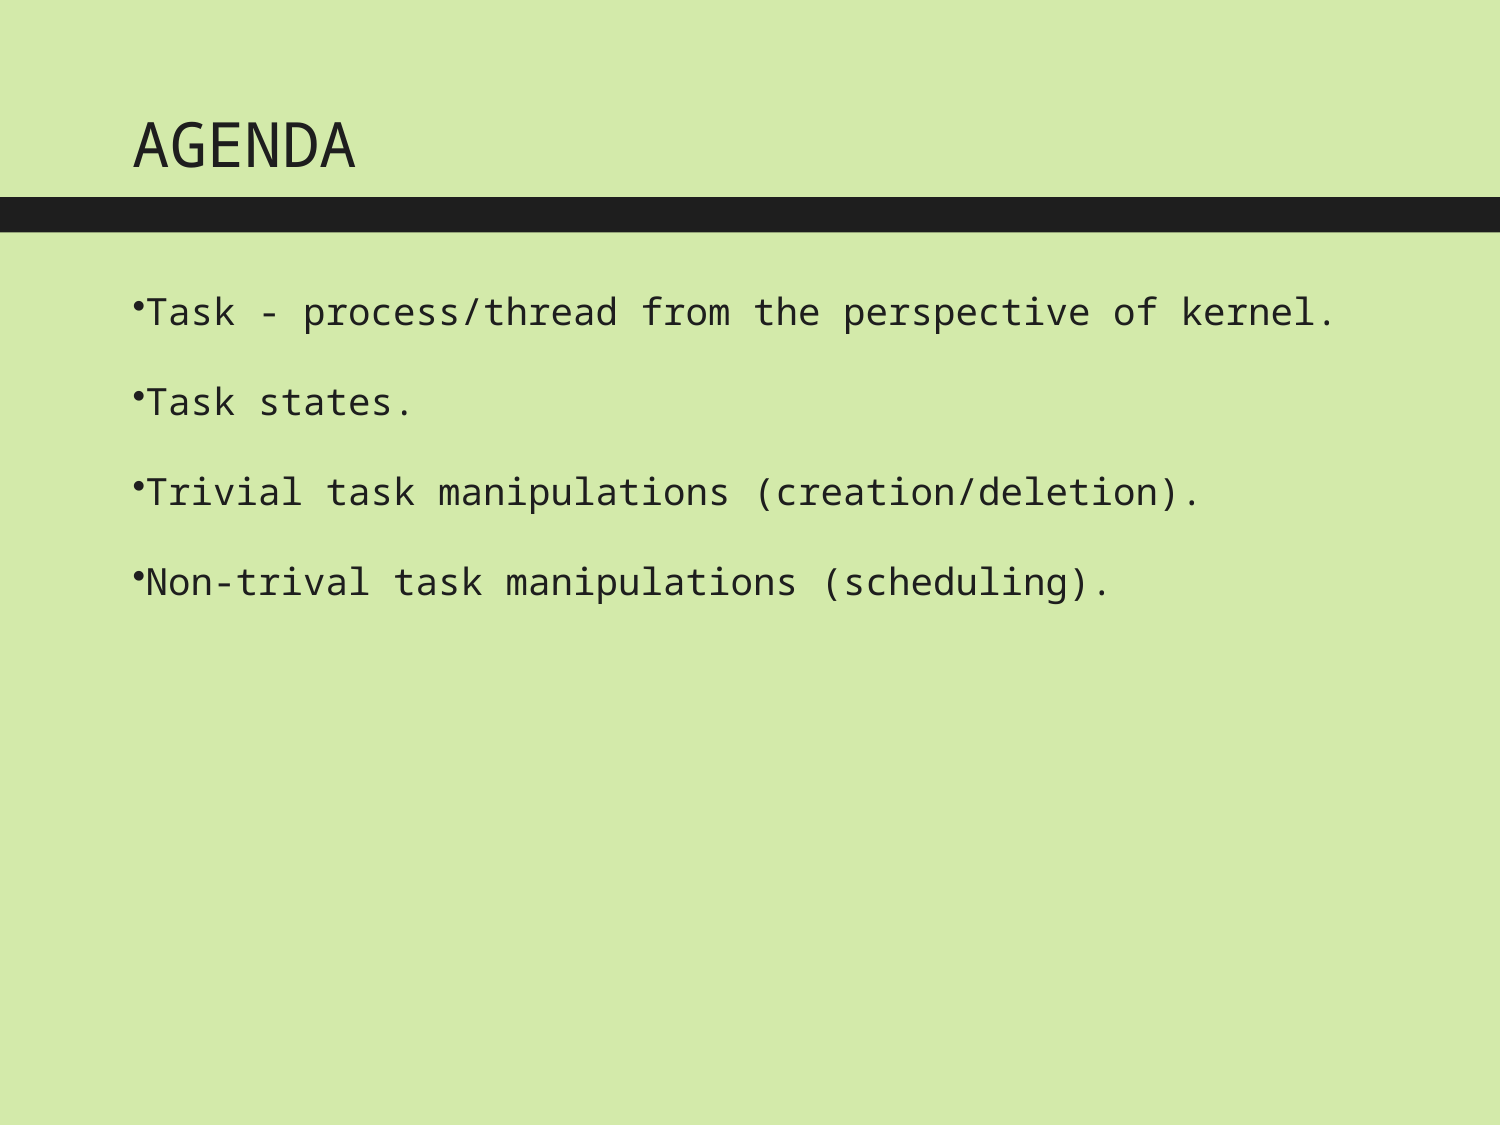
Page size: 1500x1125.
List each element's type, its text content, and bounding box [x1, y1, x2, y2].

text_box [0, 197, 1500, 233]
text_box Task - process/thread from the perspective of kernel. Task states. Trivial task manipulations (creation/deletion). Non-trival task manipulations (scheduling). [117, 235, 1389, 824]
text_box AGENDA [117, 94, 1389, 191]
